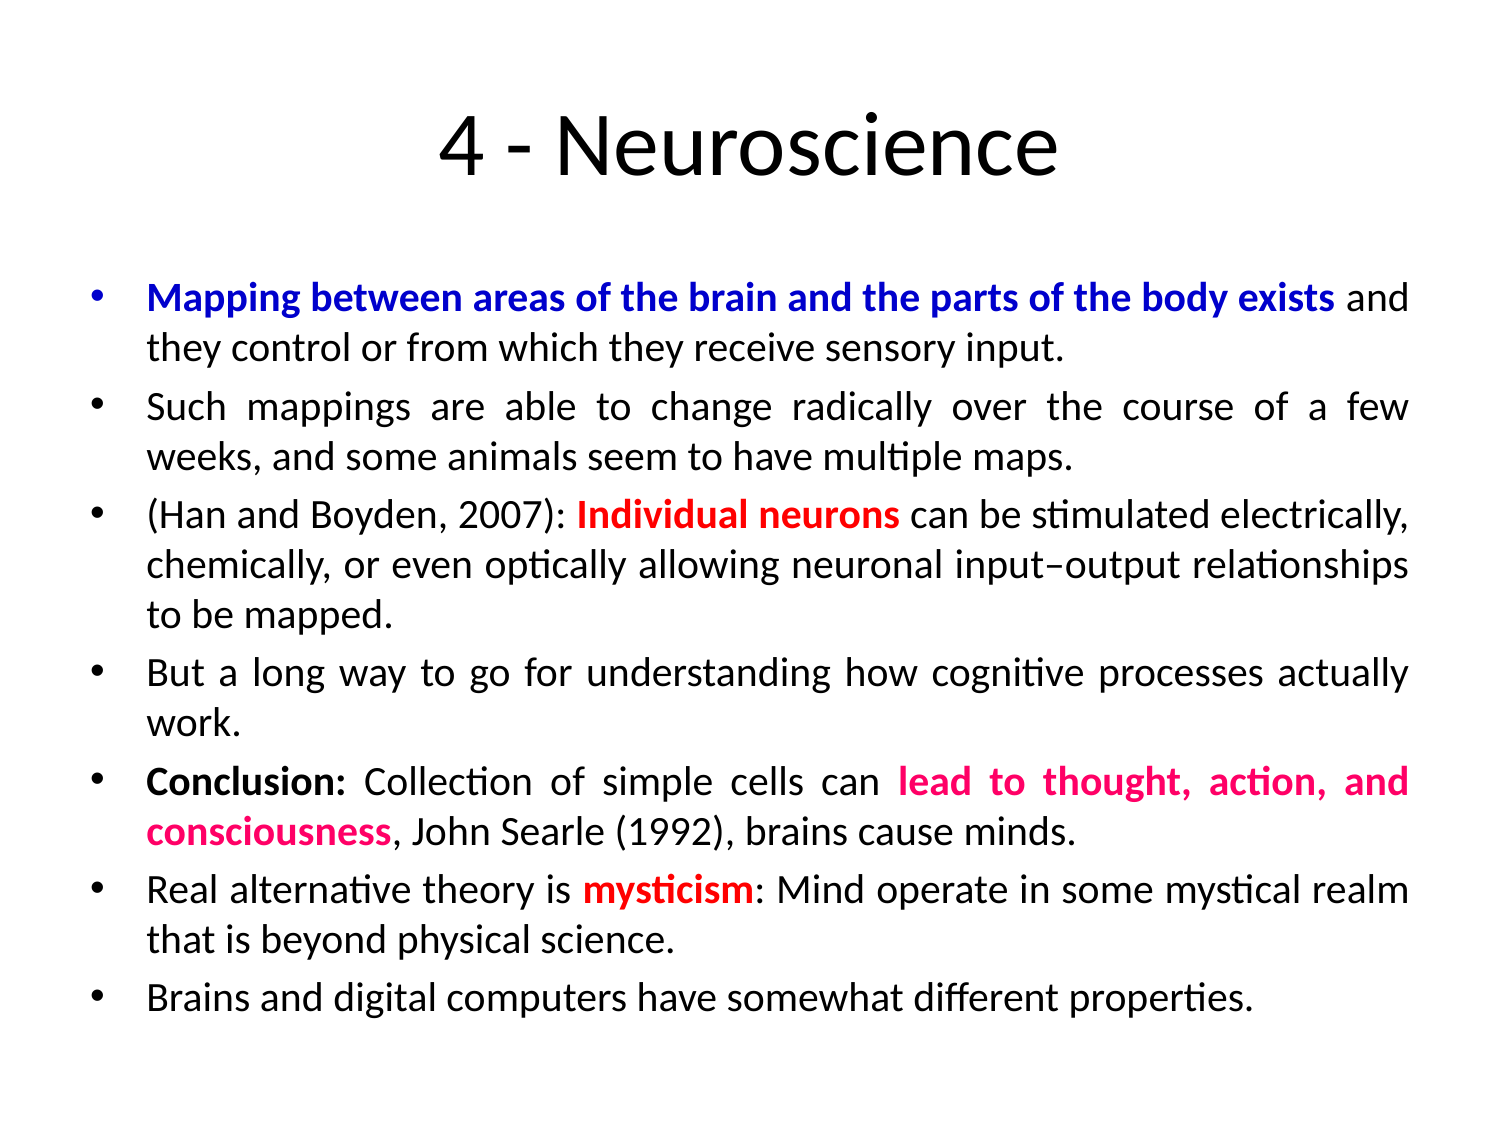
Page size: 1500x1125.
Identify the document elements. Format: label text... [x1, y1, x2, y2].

list Mapping between areas of the brain and the parts of the body exists and they control or from which they receive sensory input. Such mappings are able to change radically over the course of a few weeks, and some animals seem to have multiple maps. (Han and Boyden, 2007): Individual neurons can be stimulated electrically, chemically, or even optically allowing neuronal input–output relationships to be mapped. But a long way to go for understanding how cognitive processes actually work. Conclusion: Collection of simple cells can lead to thought, action, and consciousness, John Searle (1992), brains cause minds. Real alternative theory is mysticism: Mind operate in some mystical realm that is beyond physical science. Brains and digital computers have somewhat different properties. [75, 262, 1425, 1005]
title 4 - Neuroscience [75, 45, 1425, 233]
